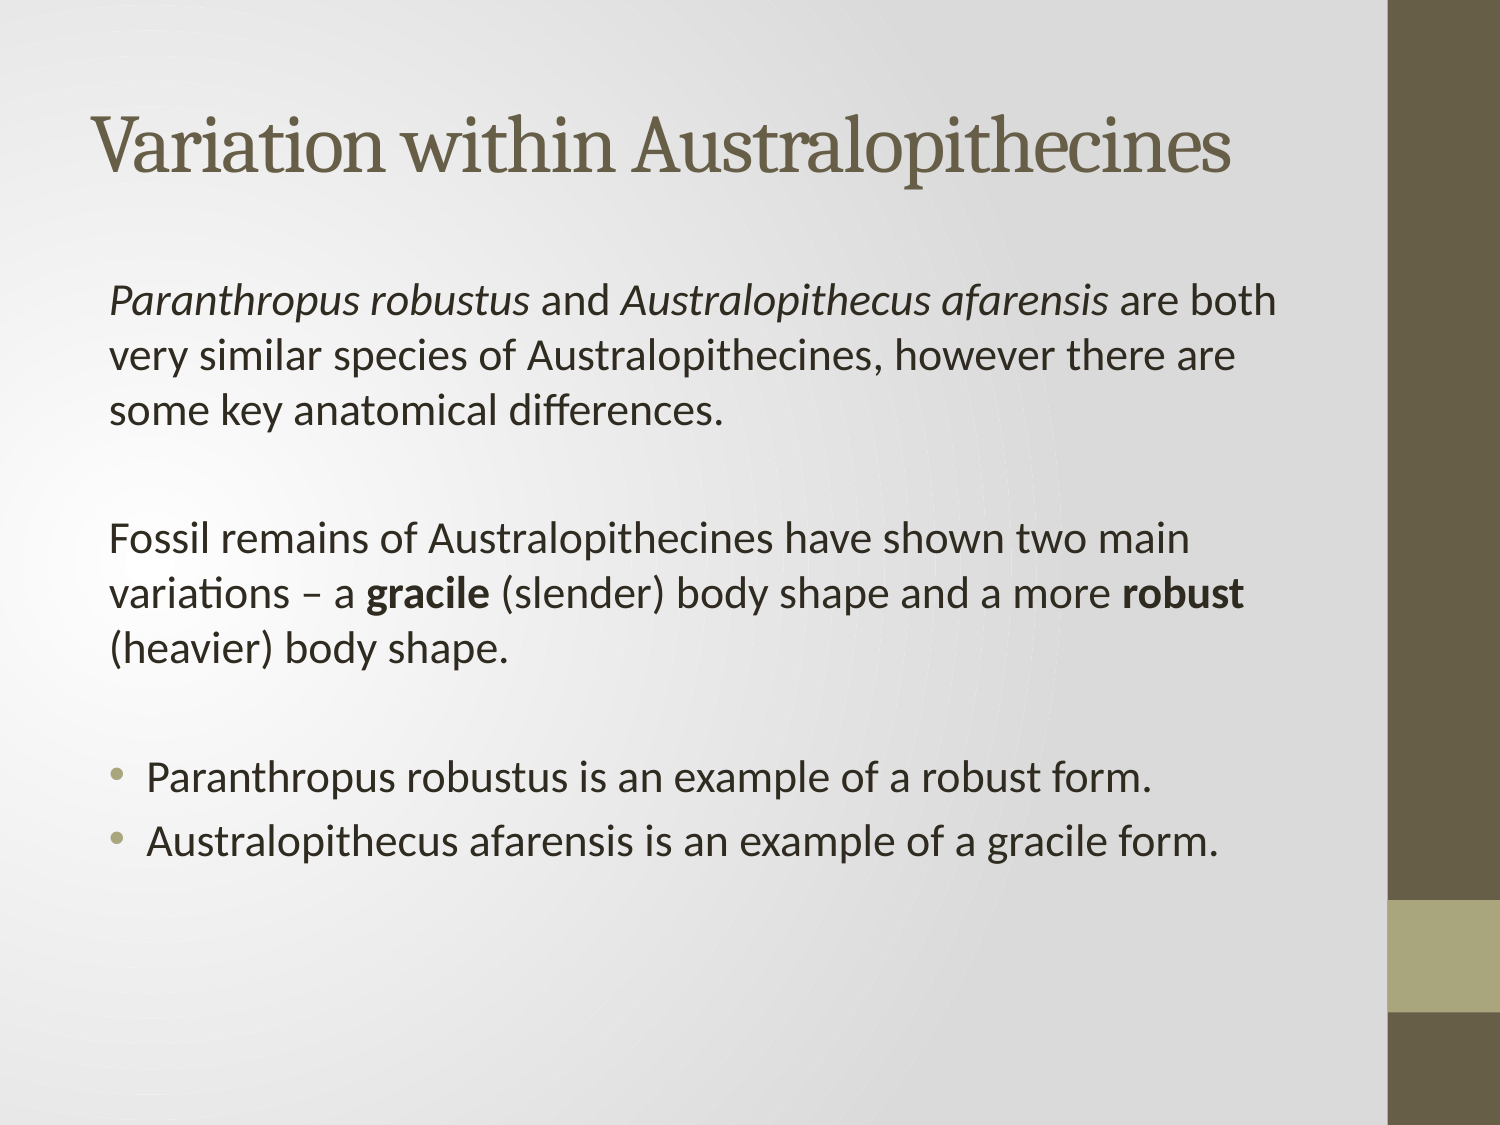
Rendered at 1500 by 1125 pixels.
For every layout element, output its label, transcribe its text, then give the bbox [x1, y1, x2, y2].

list Paranthropus robustus and Australopithecus afarensis are both very similar species of Australopithecines, however there are some key anatomical differences. Fossil remains of Australopithecines have shown two main variations – a gracile (slender) body shape and a more robust (heavier) body shape. Paranthropus robustus is an example of a robust form. Australopithecus afarensis is an example of a gracile form. [75, 262, 1325, 1050]
title Variation within Australopithecines [75, 45, 1325, 233]
